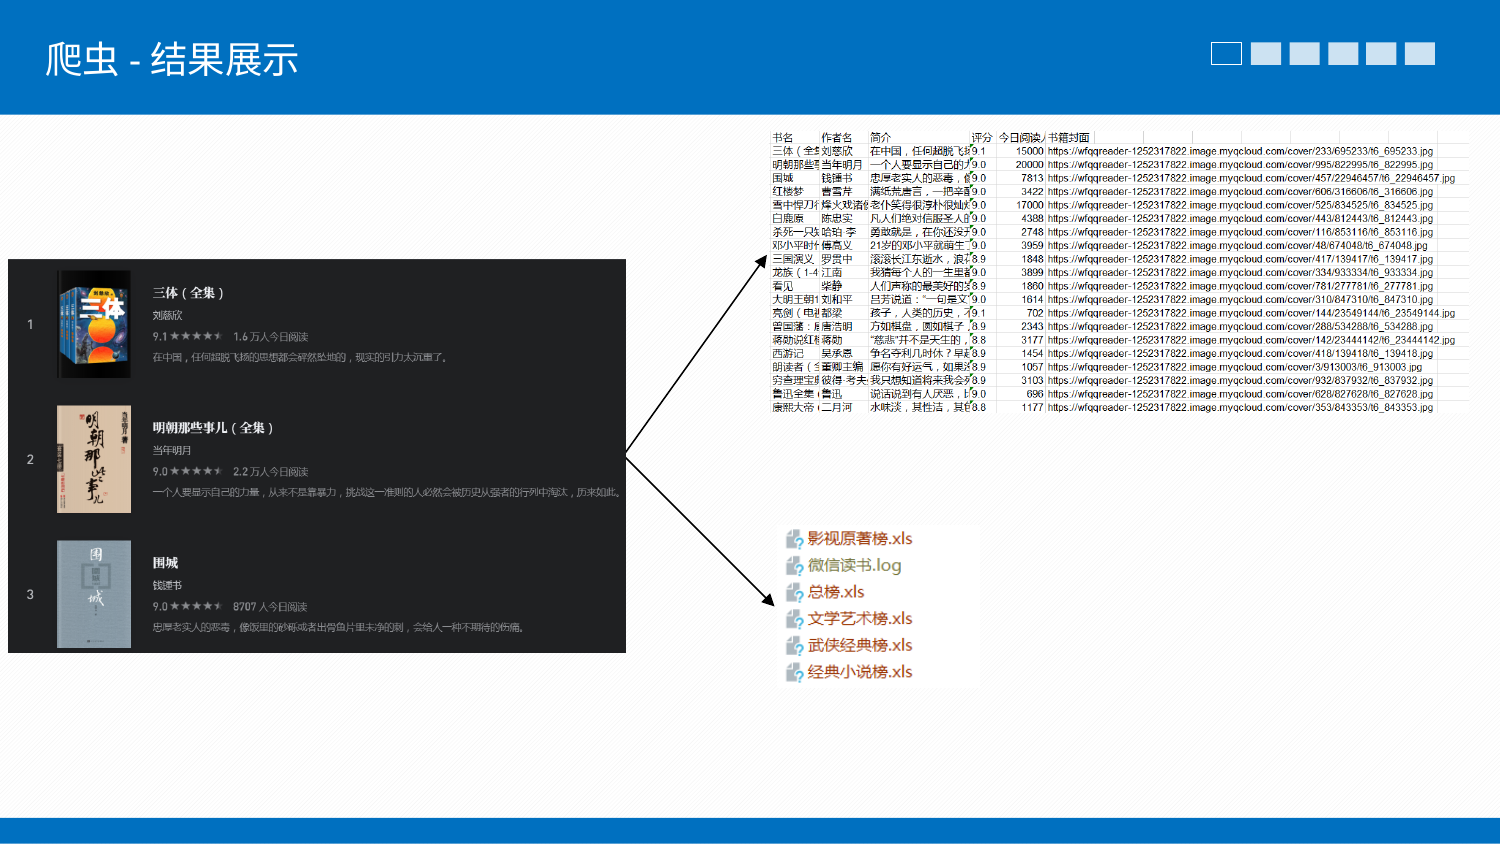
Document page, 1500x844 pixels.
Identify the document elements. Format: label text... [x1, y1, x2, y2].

text_box [1326, 40, 1360, 67]
text_box [1403, 40, 1437, 67]
text_box [1288, 40, 1322, 67]
text_box [1249, 40, 1283, 67]
text_box 爬虫-结果展示 [30, 28, 467, 89]
text_box [1364, 40, 1398, 67]
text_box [624, 254, 768, 455]
picture [769, 130, 1469, 413]
picture [776, 524, 980, 689]
picture [8, 259, 626, 654]
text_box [630, 456, 775, 607]
text_box [1209, 40, 1243, 67]
